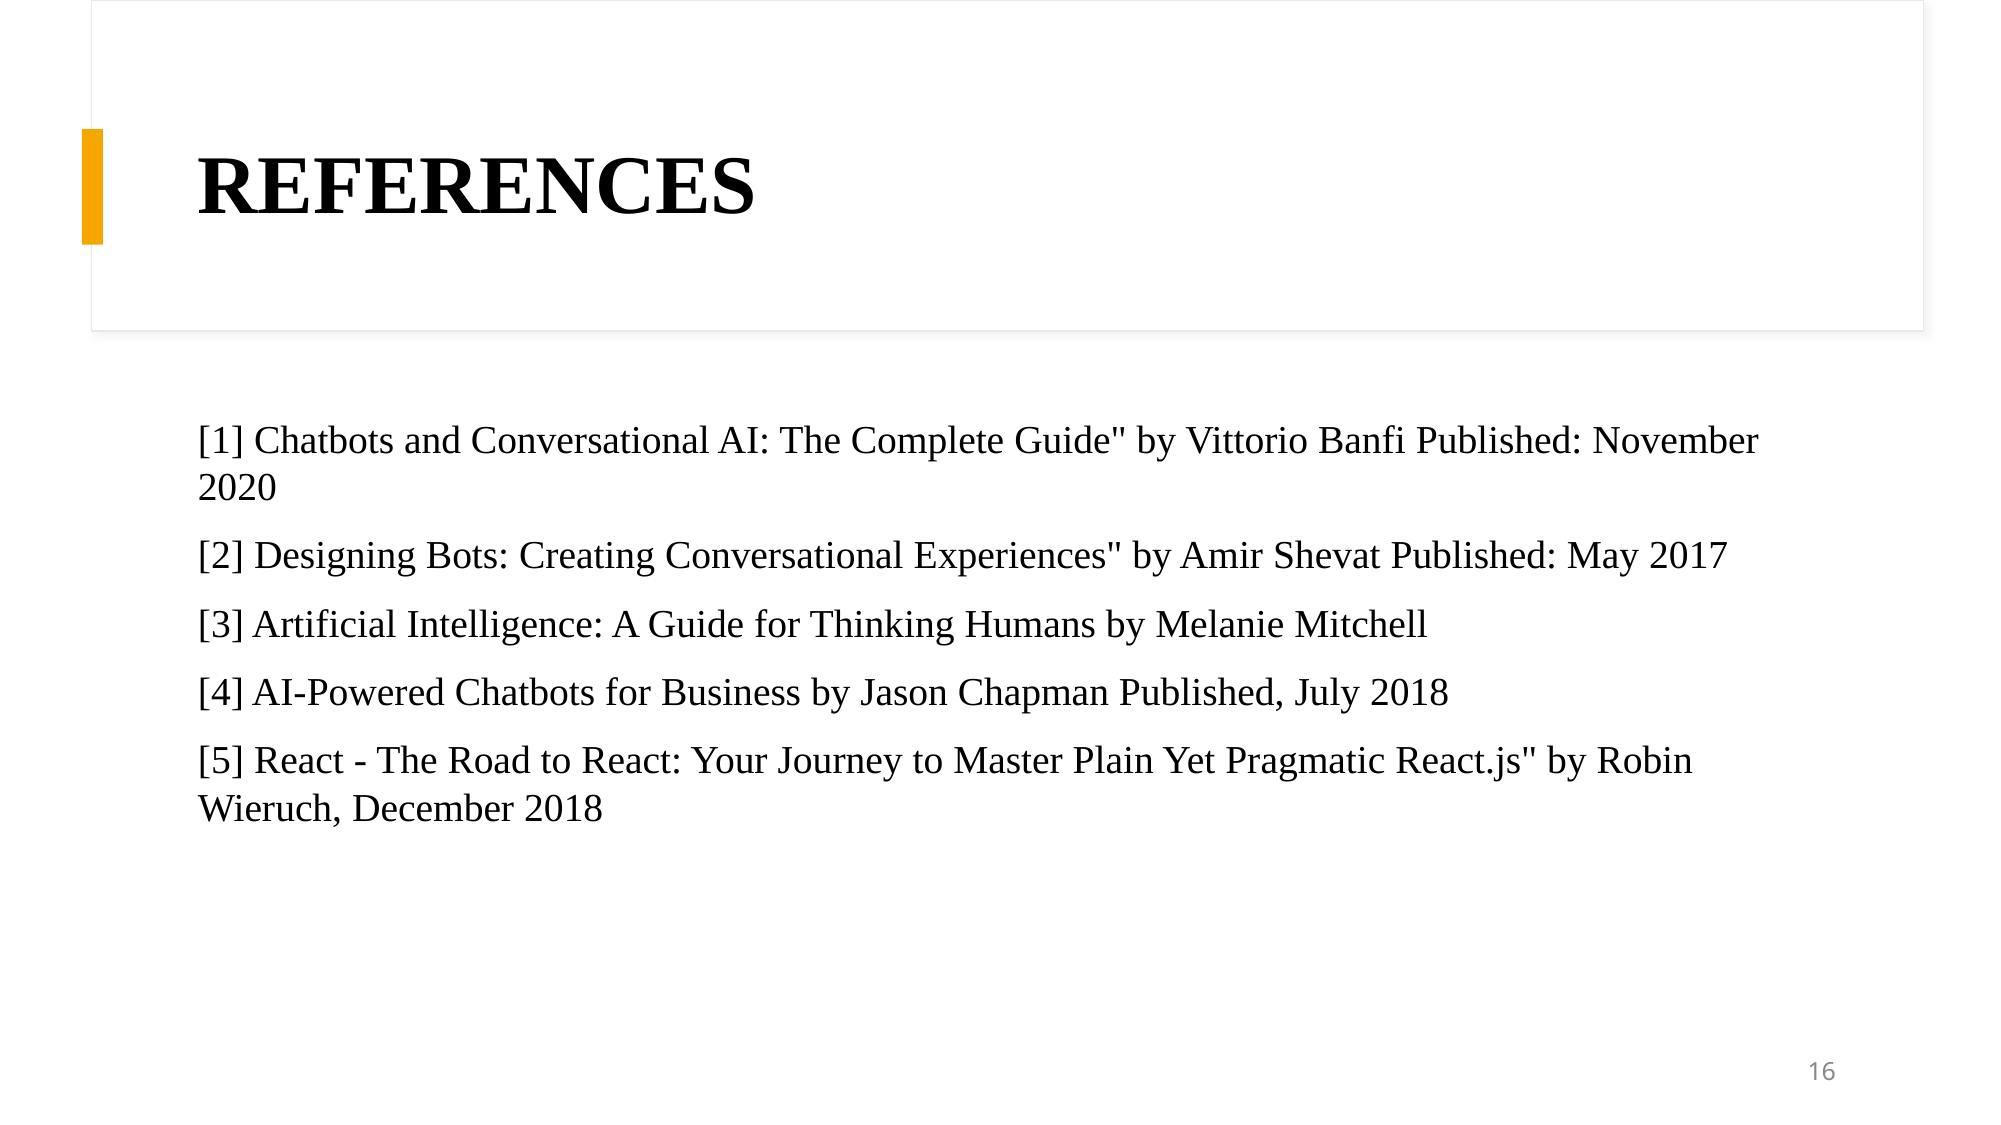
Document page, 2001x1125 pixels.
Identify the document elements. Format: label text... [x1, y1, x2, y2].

title REFERENCES [183, 90, 1851, 284]
list [1] Chatbots and Conversational AI: The Complete Guide" by Vittorio Banfi Published: November 2020 [2] Designing Bots: Creating Conversational Experiences" by Amir Shevat Published: May 2017 [3] Artificial Intelligence: A Guide for Thinking Humans by Melanie Mitchell [4] AI-Powered Chatbots for Business by Jason Chapman Published, July 2018 [5] React - The Road to React: Your Journey to Master Plain Yet Pragmatic React.js" by Robin Wieruch, December 2018 [183, 406, 1851, 1013]
slide_number ‹#› [1401, 1042, 1851, 1103]
